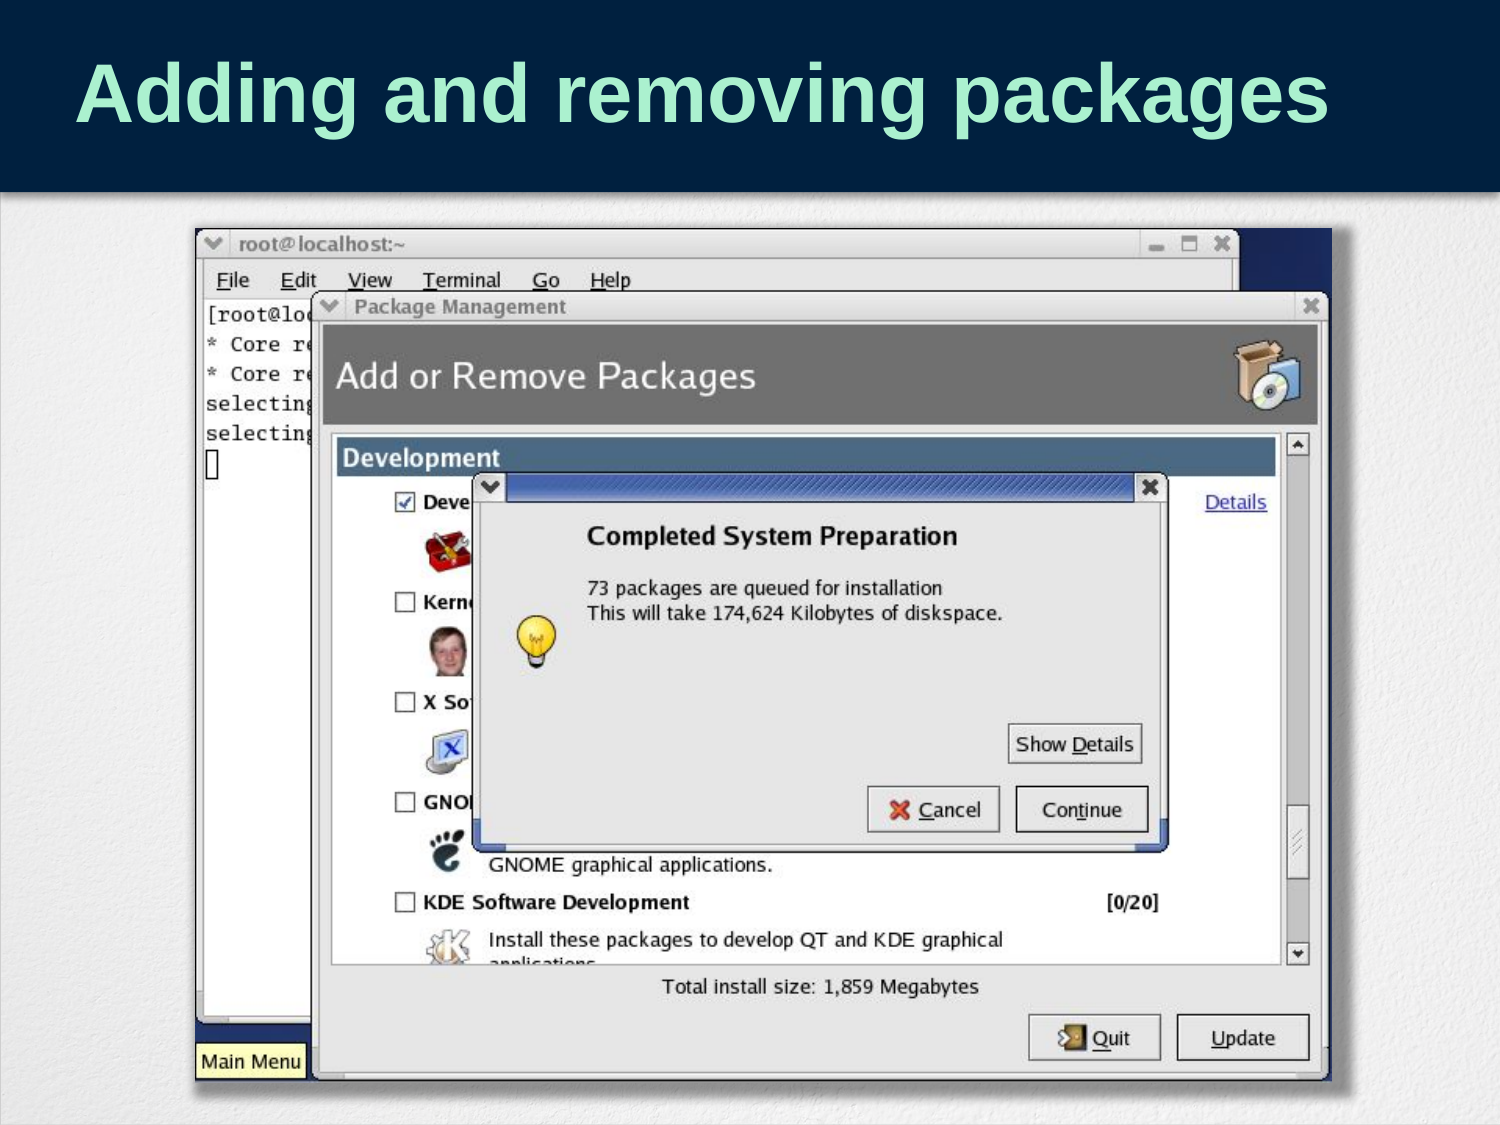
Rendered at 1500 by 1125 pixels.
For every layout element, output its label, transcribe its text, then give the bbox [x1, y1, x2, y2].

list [195, 227, 1332, 1084]
title Adding and removing packages [59, 0, 1500, 193]
